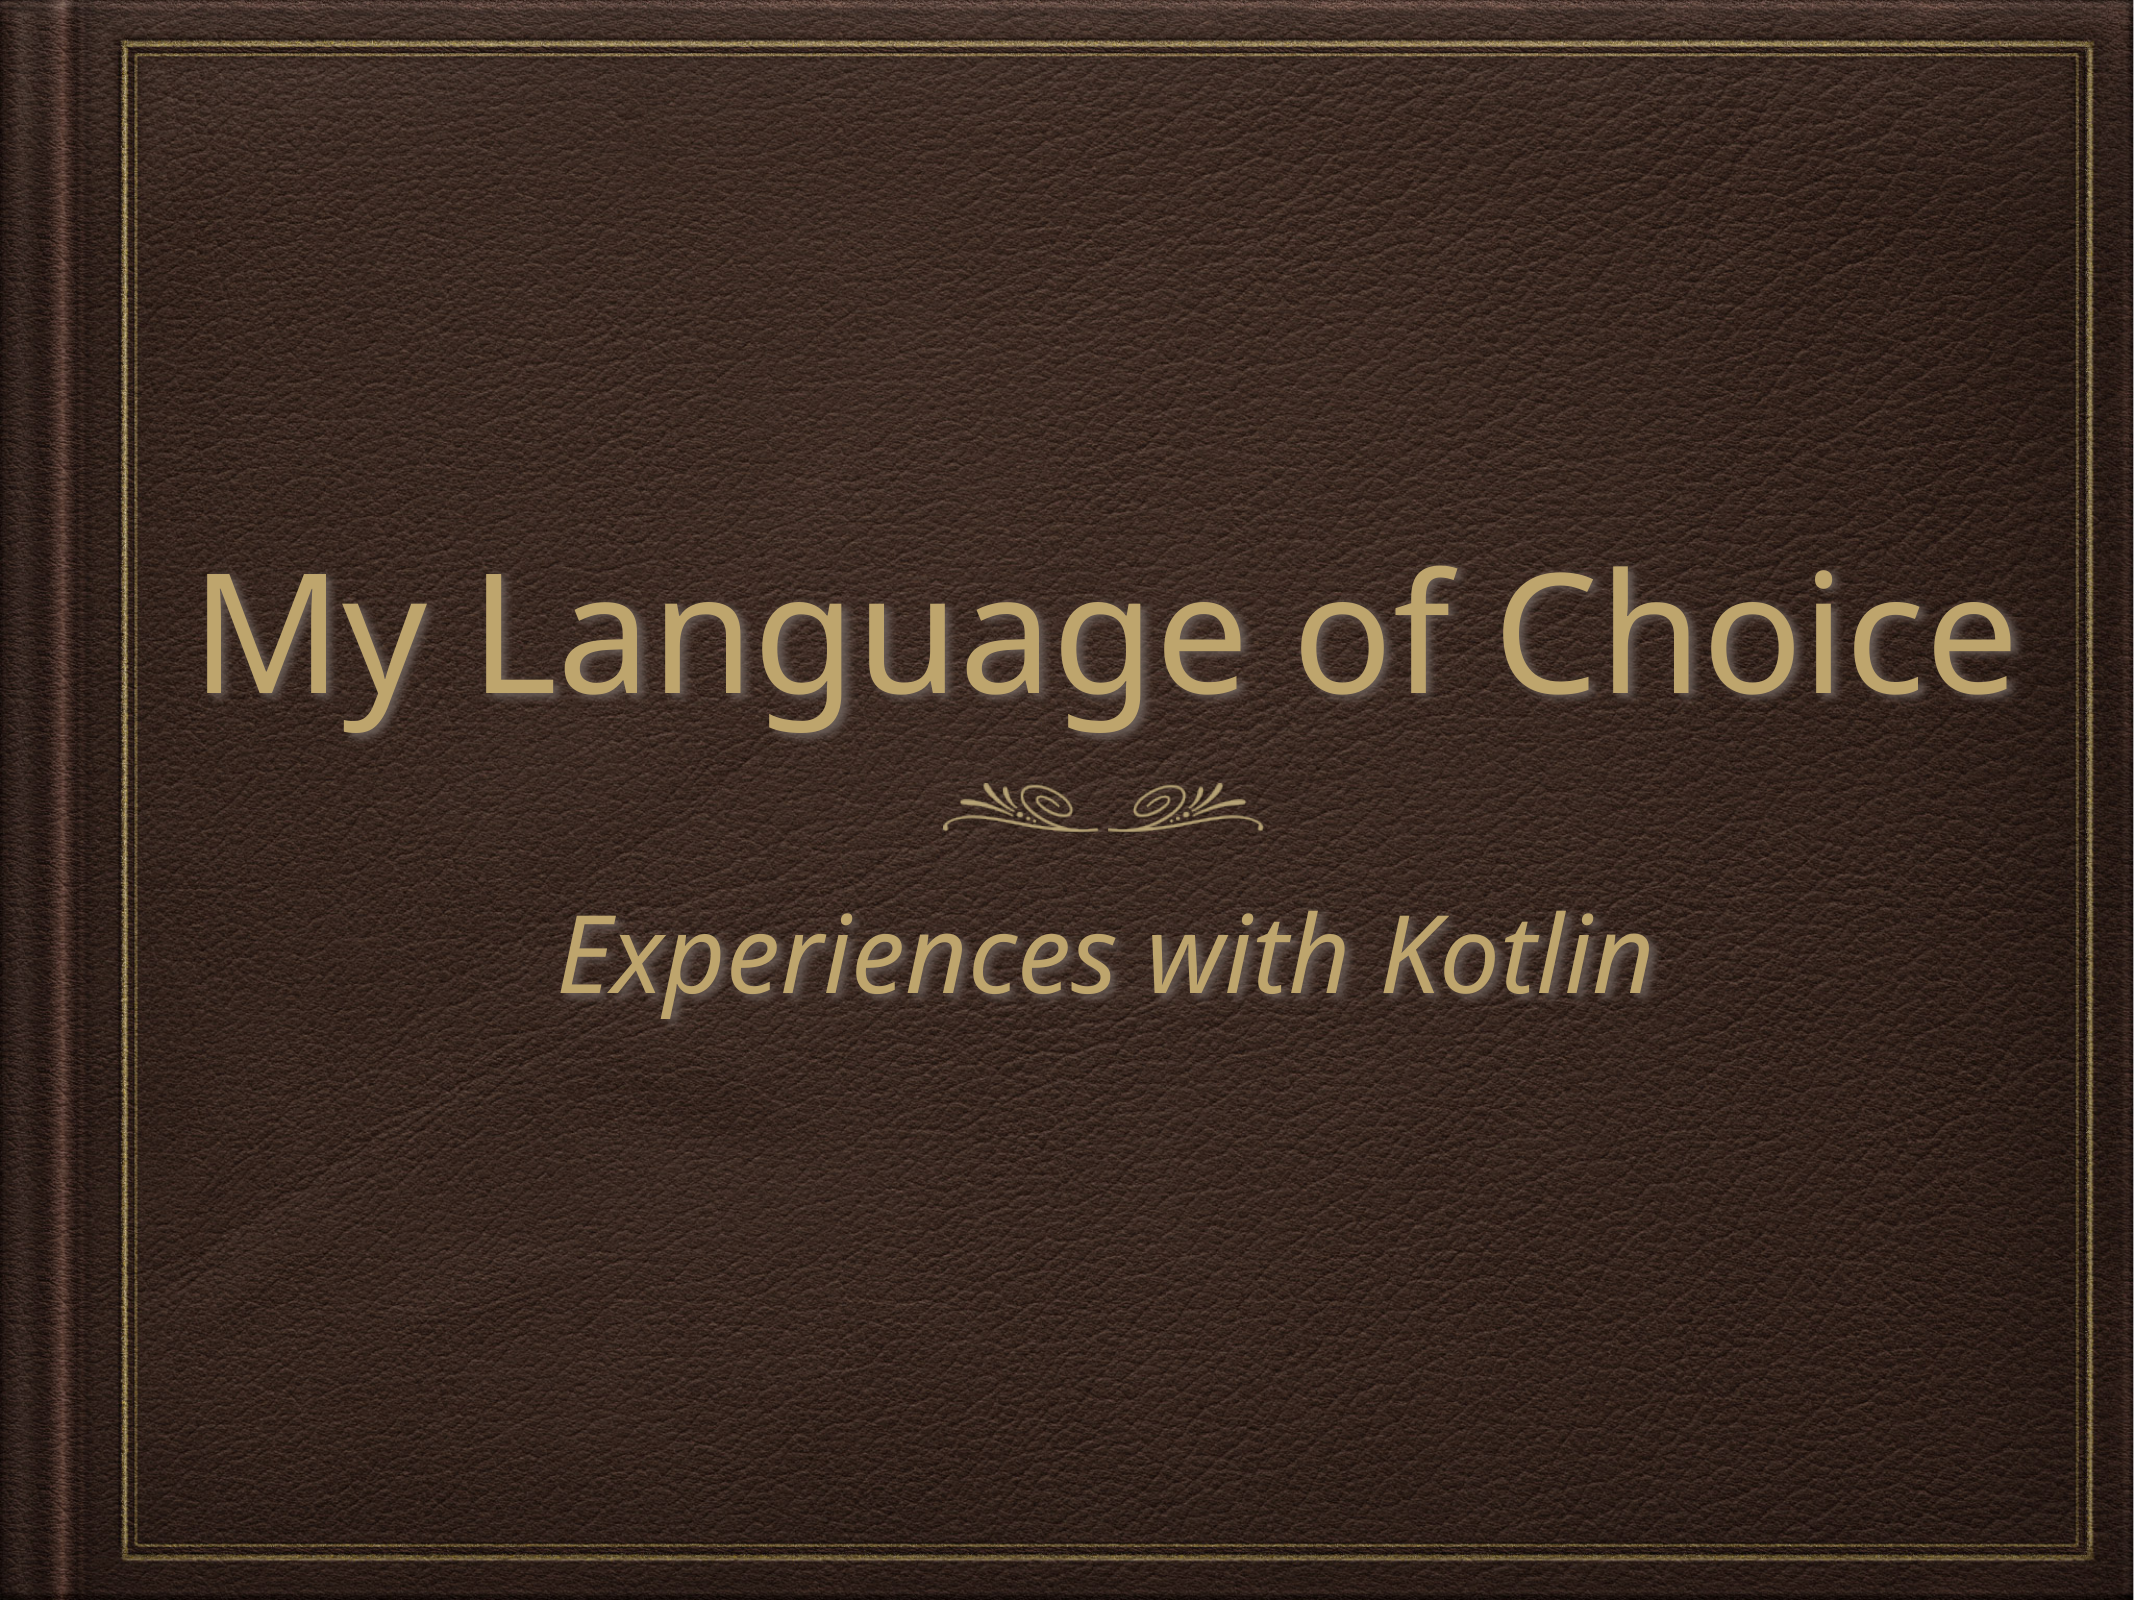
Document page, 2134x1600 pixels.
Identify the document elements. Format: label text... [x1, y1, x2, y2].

picture [0, 0, 2134, 1600]
title My Language of Choice [134, 307, 2078, 736]
subtitle Experiences with Kotlin [134, 876, 2078, 1182]
